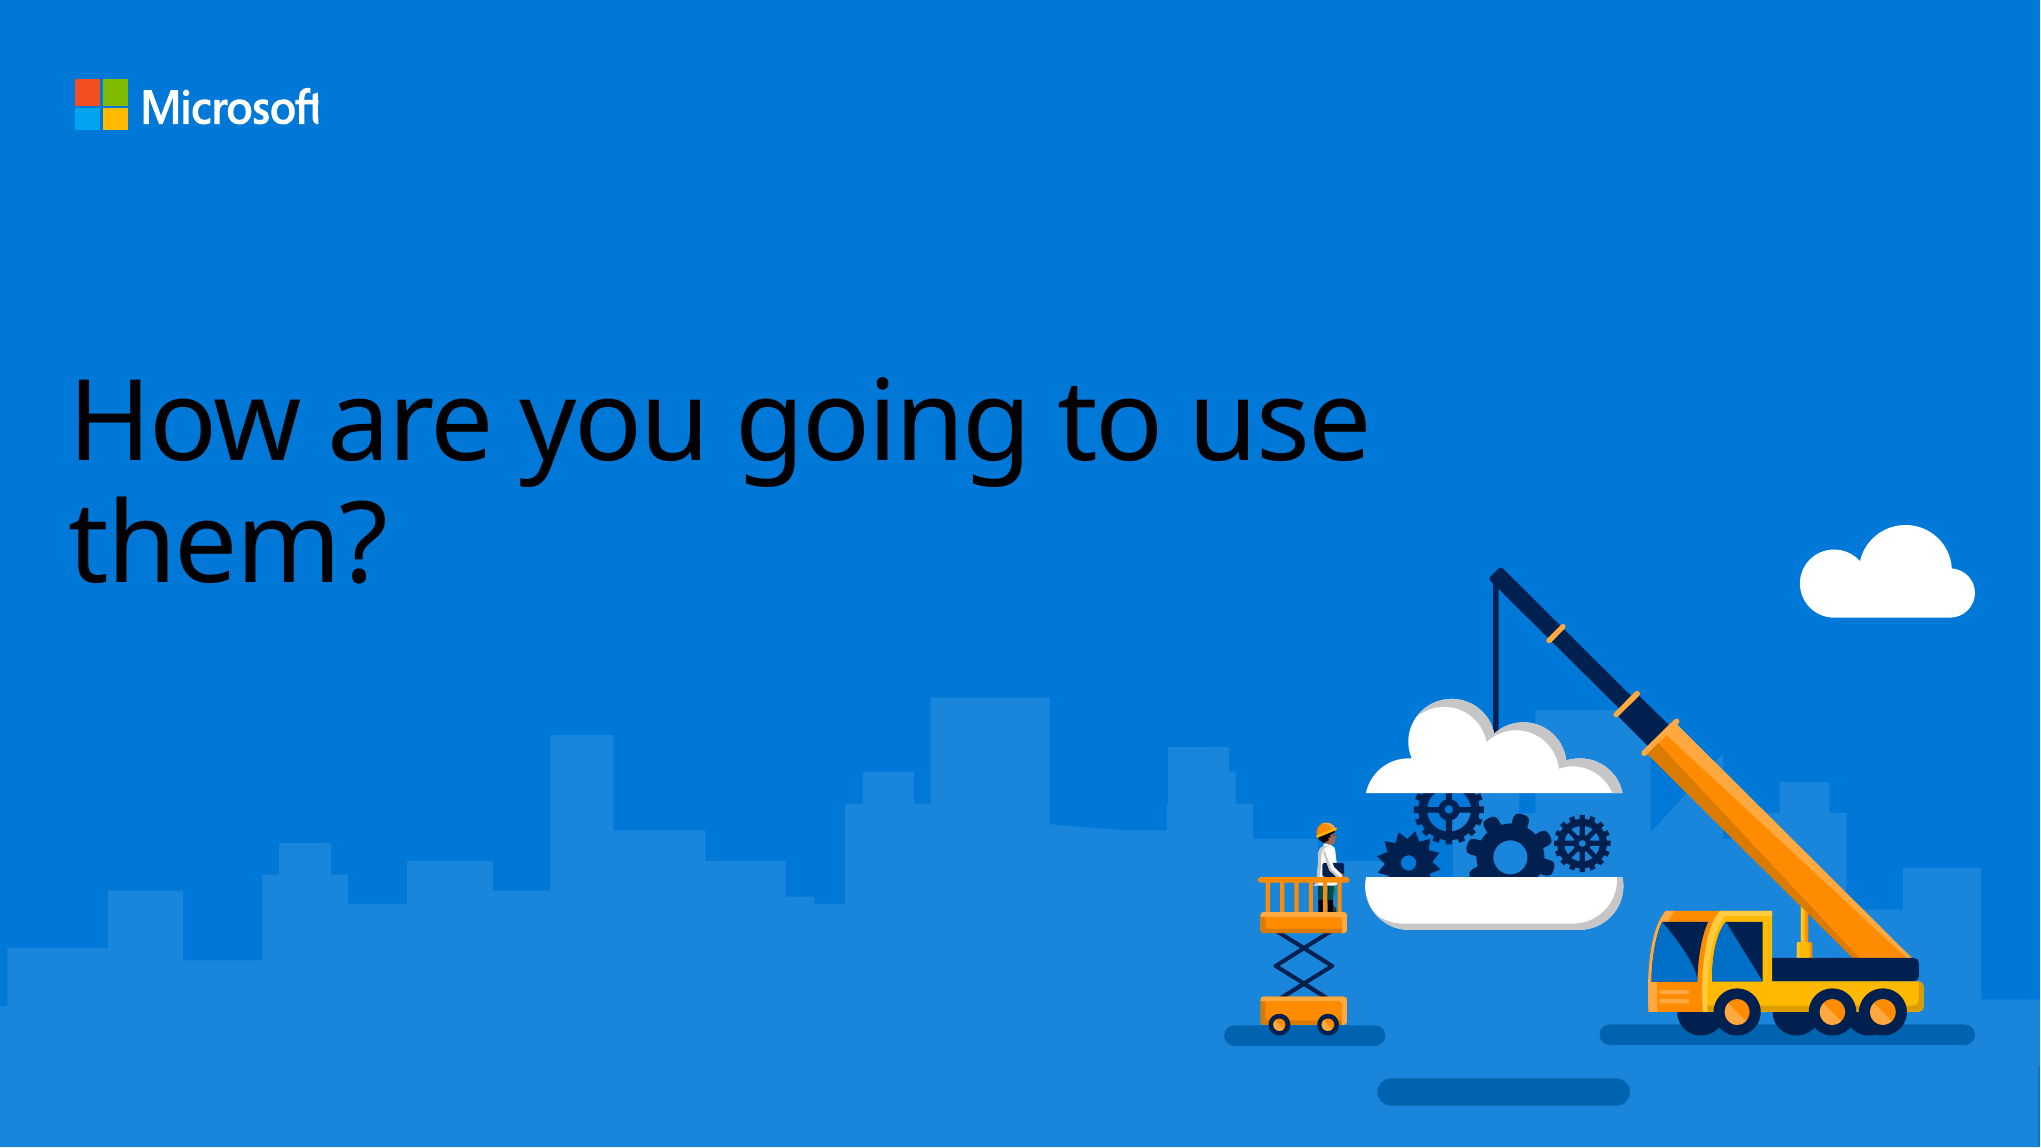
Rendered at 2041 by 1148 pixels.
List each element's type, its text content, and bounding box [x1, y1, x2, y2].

title How are you going to use them? [45, 348, 1546, 649]
